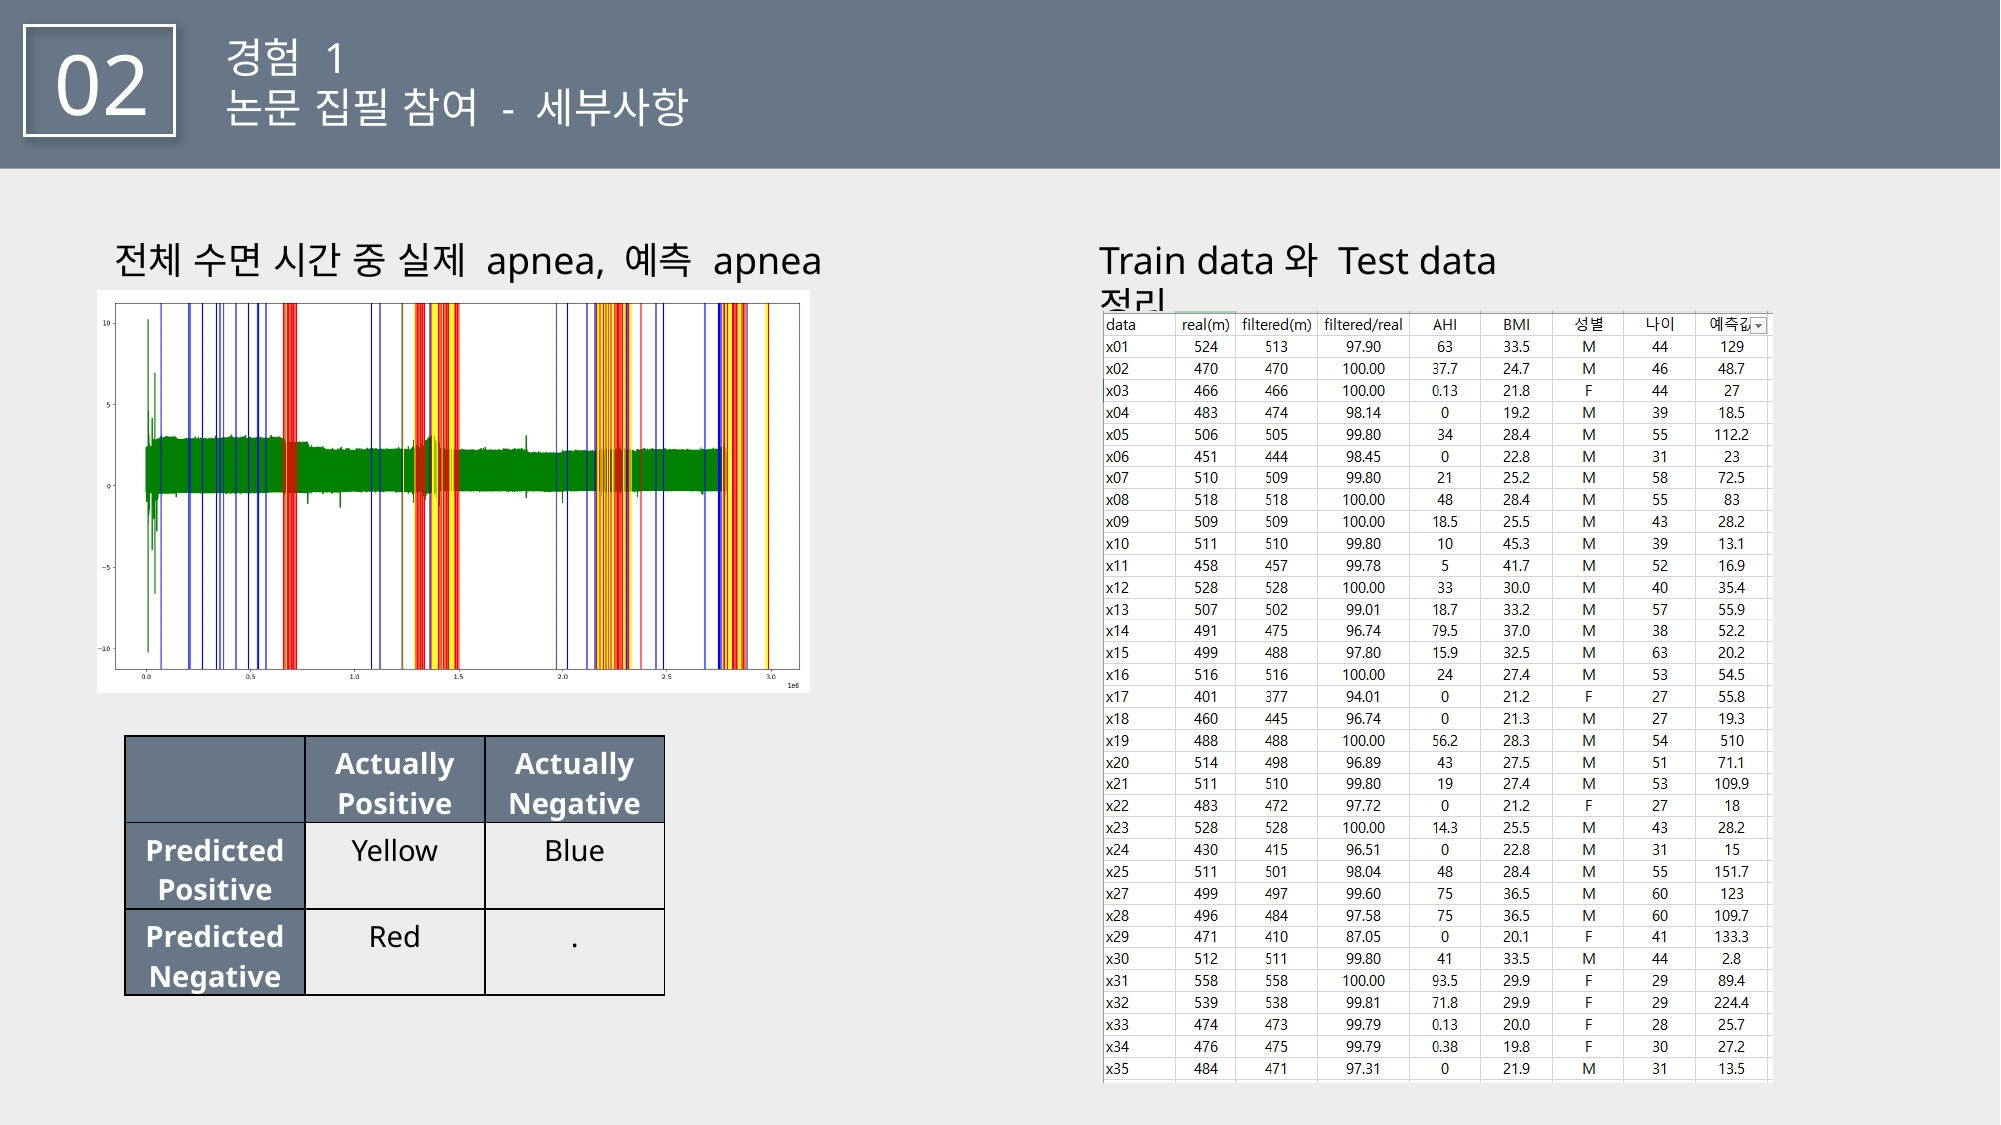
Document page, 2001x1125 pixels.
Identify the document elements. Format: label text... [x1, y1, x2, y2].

text_box Train data와 Test data 정리 [1084, 229, 1586, 335]
text_box 경험 1 논문 집필 참여 - 세부사항 [210, 24, 705, 140]
table_cell Blue [486, 823, 664, 908]
text_box [23, 24, 176, 137]
text_box [0, 0, 2000, 170]
table_cell Predicted Positive [126, 823, 304, 908]
picture [97, 290, 810, 693]
table_cell Yellow [306, 823, 484, 908]
text_box 전체 수면 시간 중 실제 apnea, 예측 apnea [99, 229, 887, 290]
table_cell Red [306, 910, 484, 994]
text_box 02 [39, 25, 165, 140]
table_cell Predicted Negative [126, 910, 304, 994]
picture [1102, 311, 1773, 1083]
table_cell . [486, 910, 664, 994]
table_header [126, 737, 304, 822]
table_header Actually Positive [306, 737, 484, 822]
table_header Actually Negative [486, 737, 664, 822]
